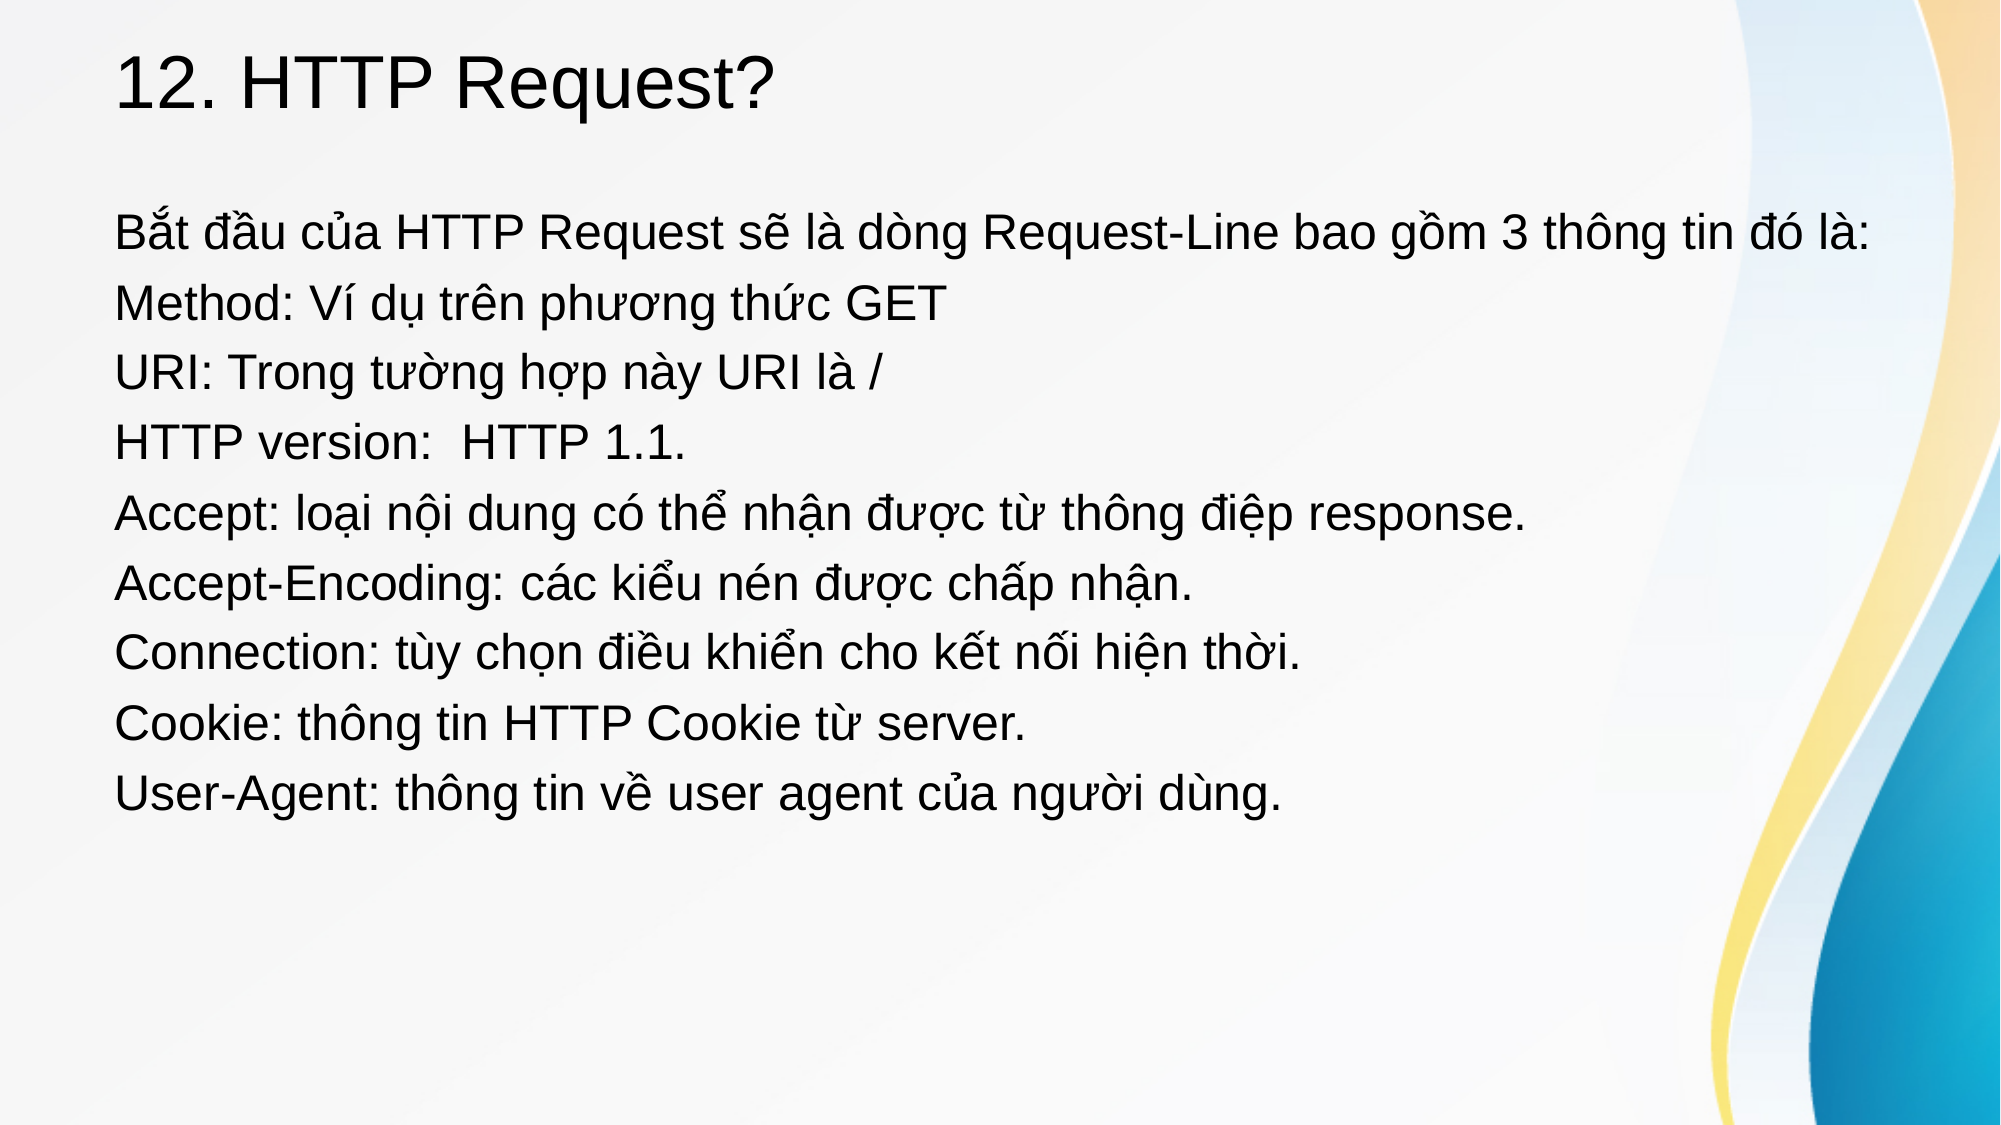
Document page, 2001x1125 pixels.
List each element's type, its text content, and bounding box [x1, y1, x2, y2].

title 12. HTTP Request? [99, 30, 1901, 127]
picture [0, 0, 2001, 1125]
list Bắt đầu của HTTP Request sẽ là dòng Request-Line bao gồm 3 thông tin đó là: Method: Ví dụ trên phương thức GET URI: Trong tường hợp này URI là / HTTP version: HTTP 1.1. Accept: loại nội dung có thể nhận được từ thông điệp response. Accept-Encoding: các kiểu nén được chấp nhận. Connection: tùy chọn điều khiển cho kết nối hiện thời. Cookie: thông tin HTTP Cookie từ server. User-Agent: thông tin về user agent của người dùng. [99, 192, 1901, 1006]
